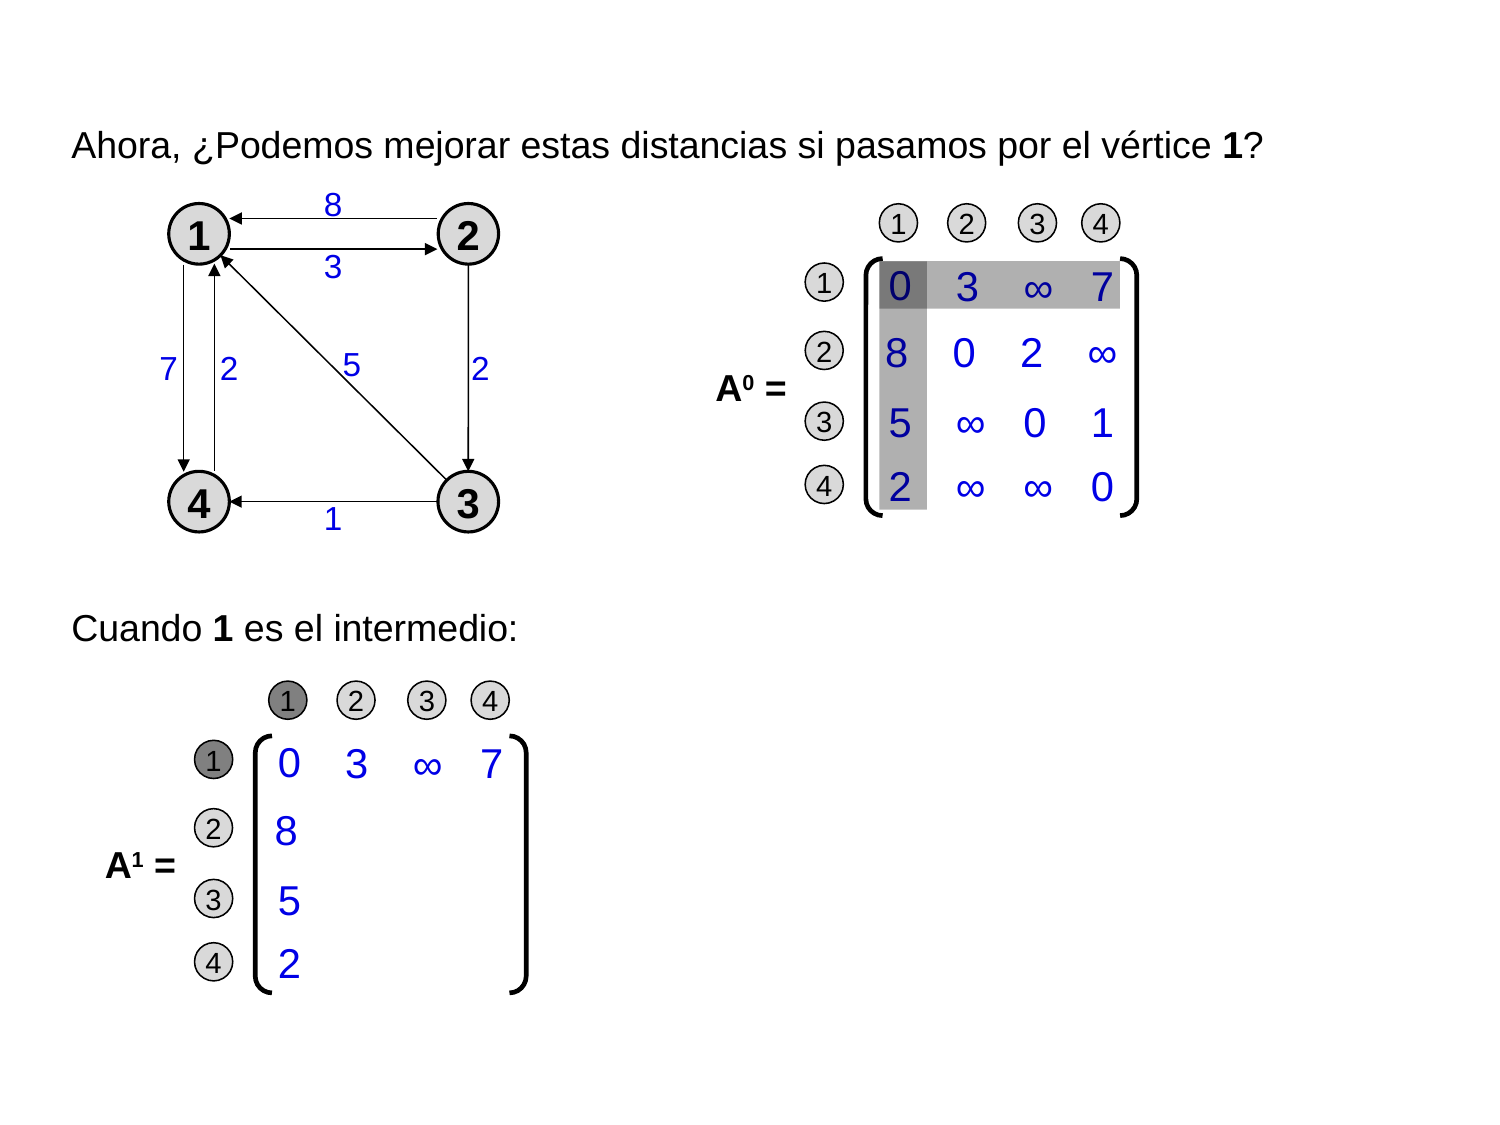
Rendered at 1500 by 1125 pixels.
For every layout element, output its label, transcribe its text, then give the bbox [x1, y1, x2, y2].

text_box Ahora, ¿Podemos mejorar estas distancias si pasamos por el vértice 1? [56, 91, 1317, 174]
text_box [699, 203, 1137, 516]
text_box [159, 182, 499, 537]
text_box Cuando 1 es el intermedio: [56, 574, 1317, 657]
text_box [88, 681, 527, 993]
